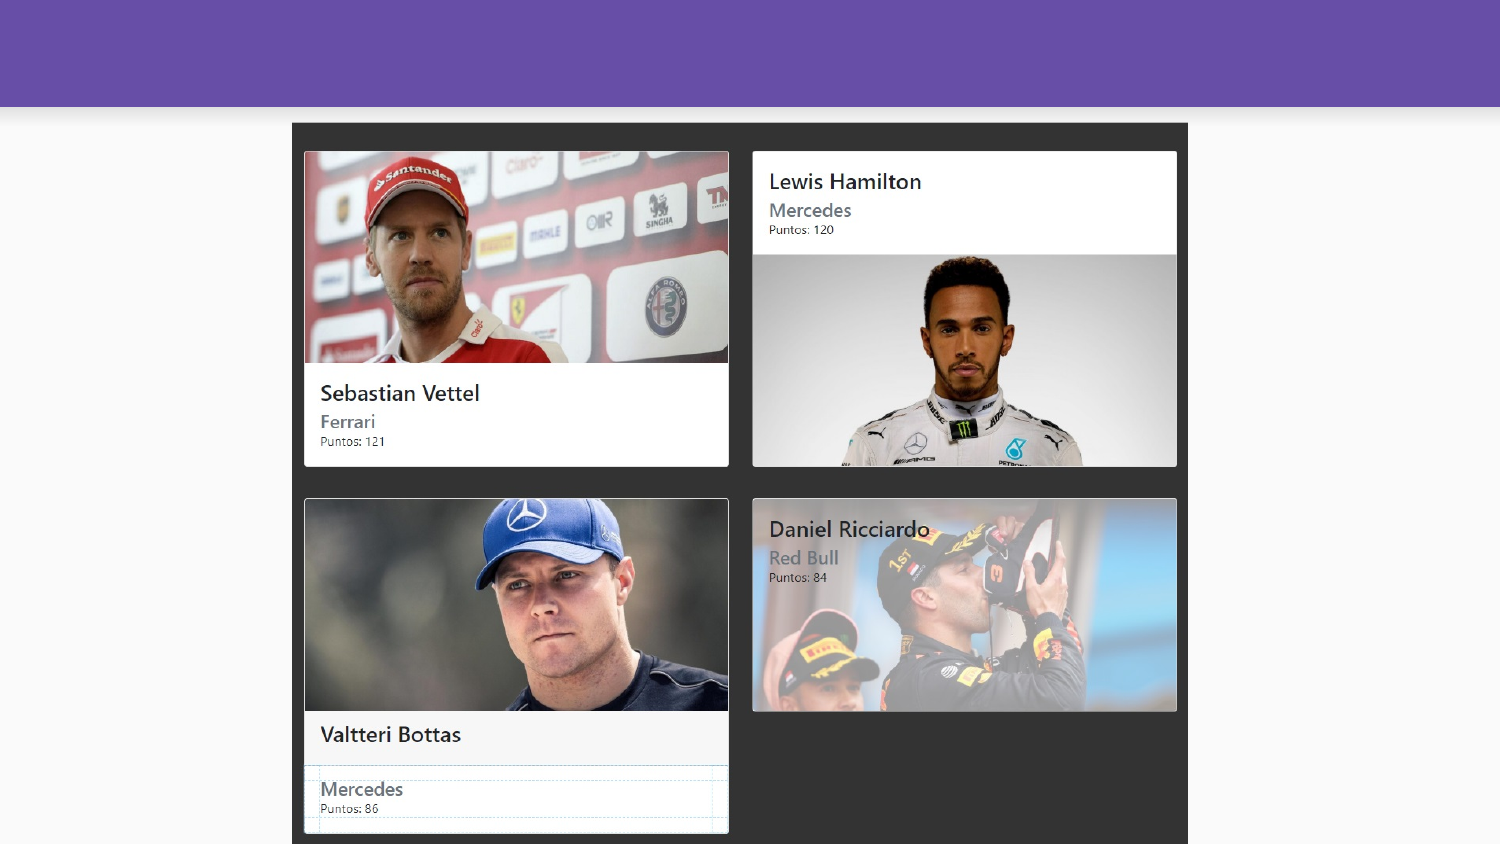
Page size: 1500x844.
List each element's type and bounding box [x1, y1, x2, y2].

picture [292, 121, 1189, 844]
